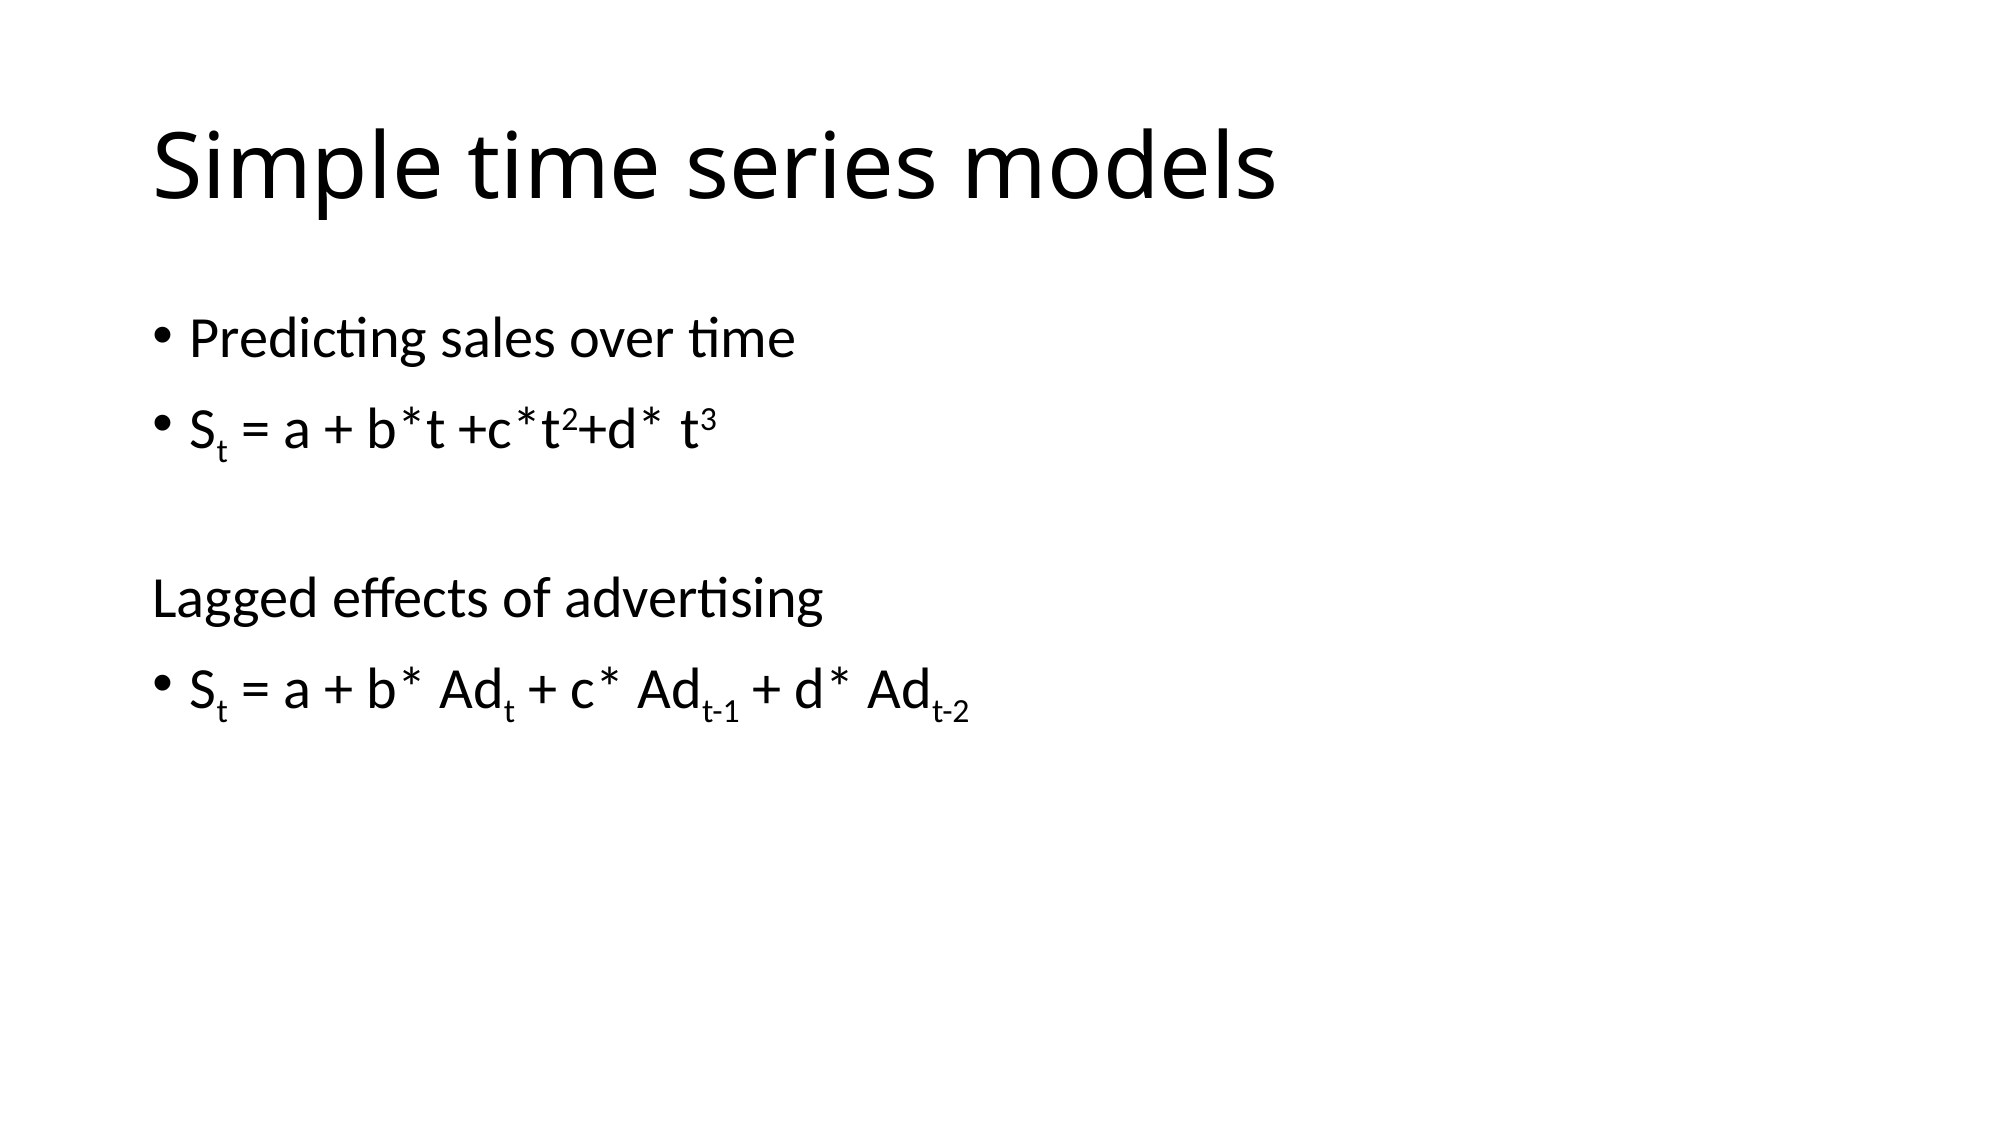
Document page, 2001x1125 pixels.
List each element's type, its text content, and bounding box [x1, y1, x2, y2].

list Predicting sales over time St = a + b*t +c*t2+d* t3 Lagged effects of advertising St = a + b* Adt + c* Adt-1 + d* Adt-2 [137, 299, 1863, 1014]
title Simple time series models [137, 59, 1863, 278]
